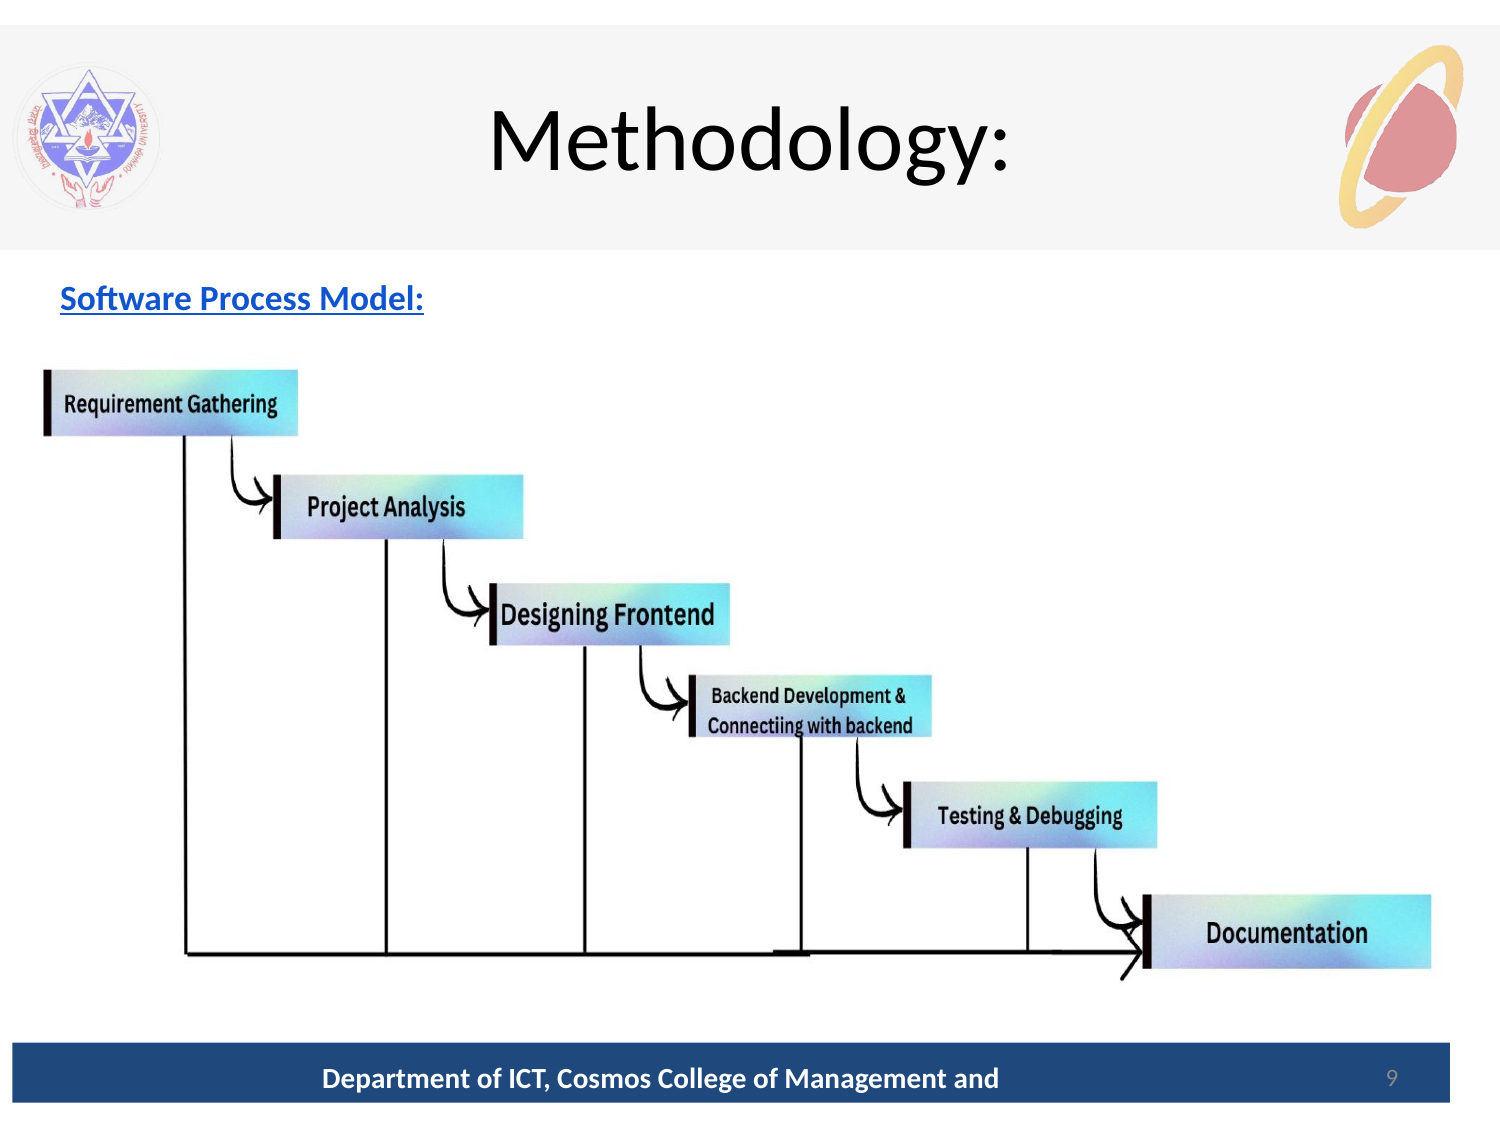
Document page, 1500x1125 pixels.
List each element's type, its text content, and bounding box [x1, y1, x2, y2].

text_box [12, 1042, 1450, 1103]
text_box [0, 24, 1500, 250]
text_box Software Process Model: [58, 273, 427, 318]
slide_number ‹#› [1379, 1060, 1418, 1125]
footer Department of ICT, Cosmos College of Management and Technology [319, 1059, 1143, 1125]
text_box Methodology: [485, 76, 1014, 189]
picture [40, 354, 1442, 987]
